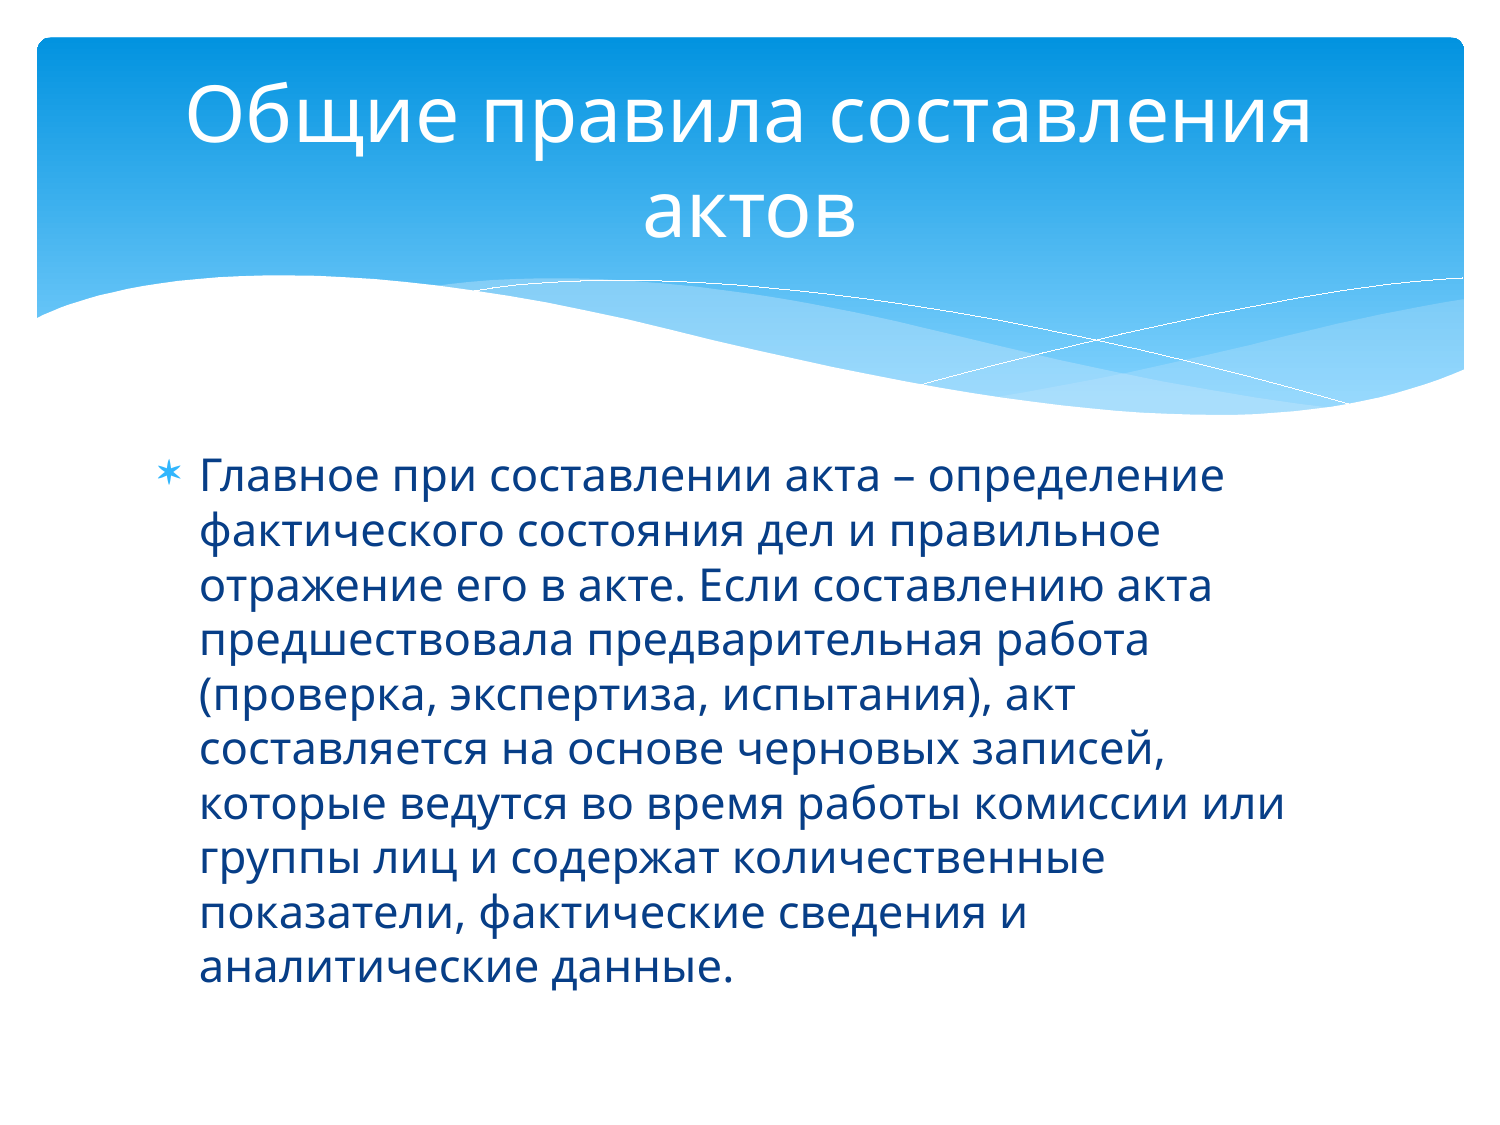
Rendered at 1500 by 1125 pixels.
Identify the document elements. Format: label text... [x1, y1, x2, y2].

title Общие правила составления актов [75, 55, 1425, 261]
list Главное при составлении акта – определение фактического состояния дел и правильное отражение его в акте. Если составлению акта предшествовала предварительная работа (проверка, экспертиза, испытания), акт составляется на основе черновых записей, которые ведутся во время работы комиссии или группы лиц и содержат количественные показатели, фактические сведения и аналитические данные. [143, 438, 1359, 1005]
